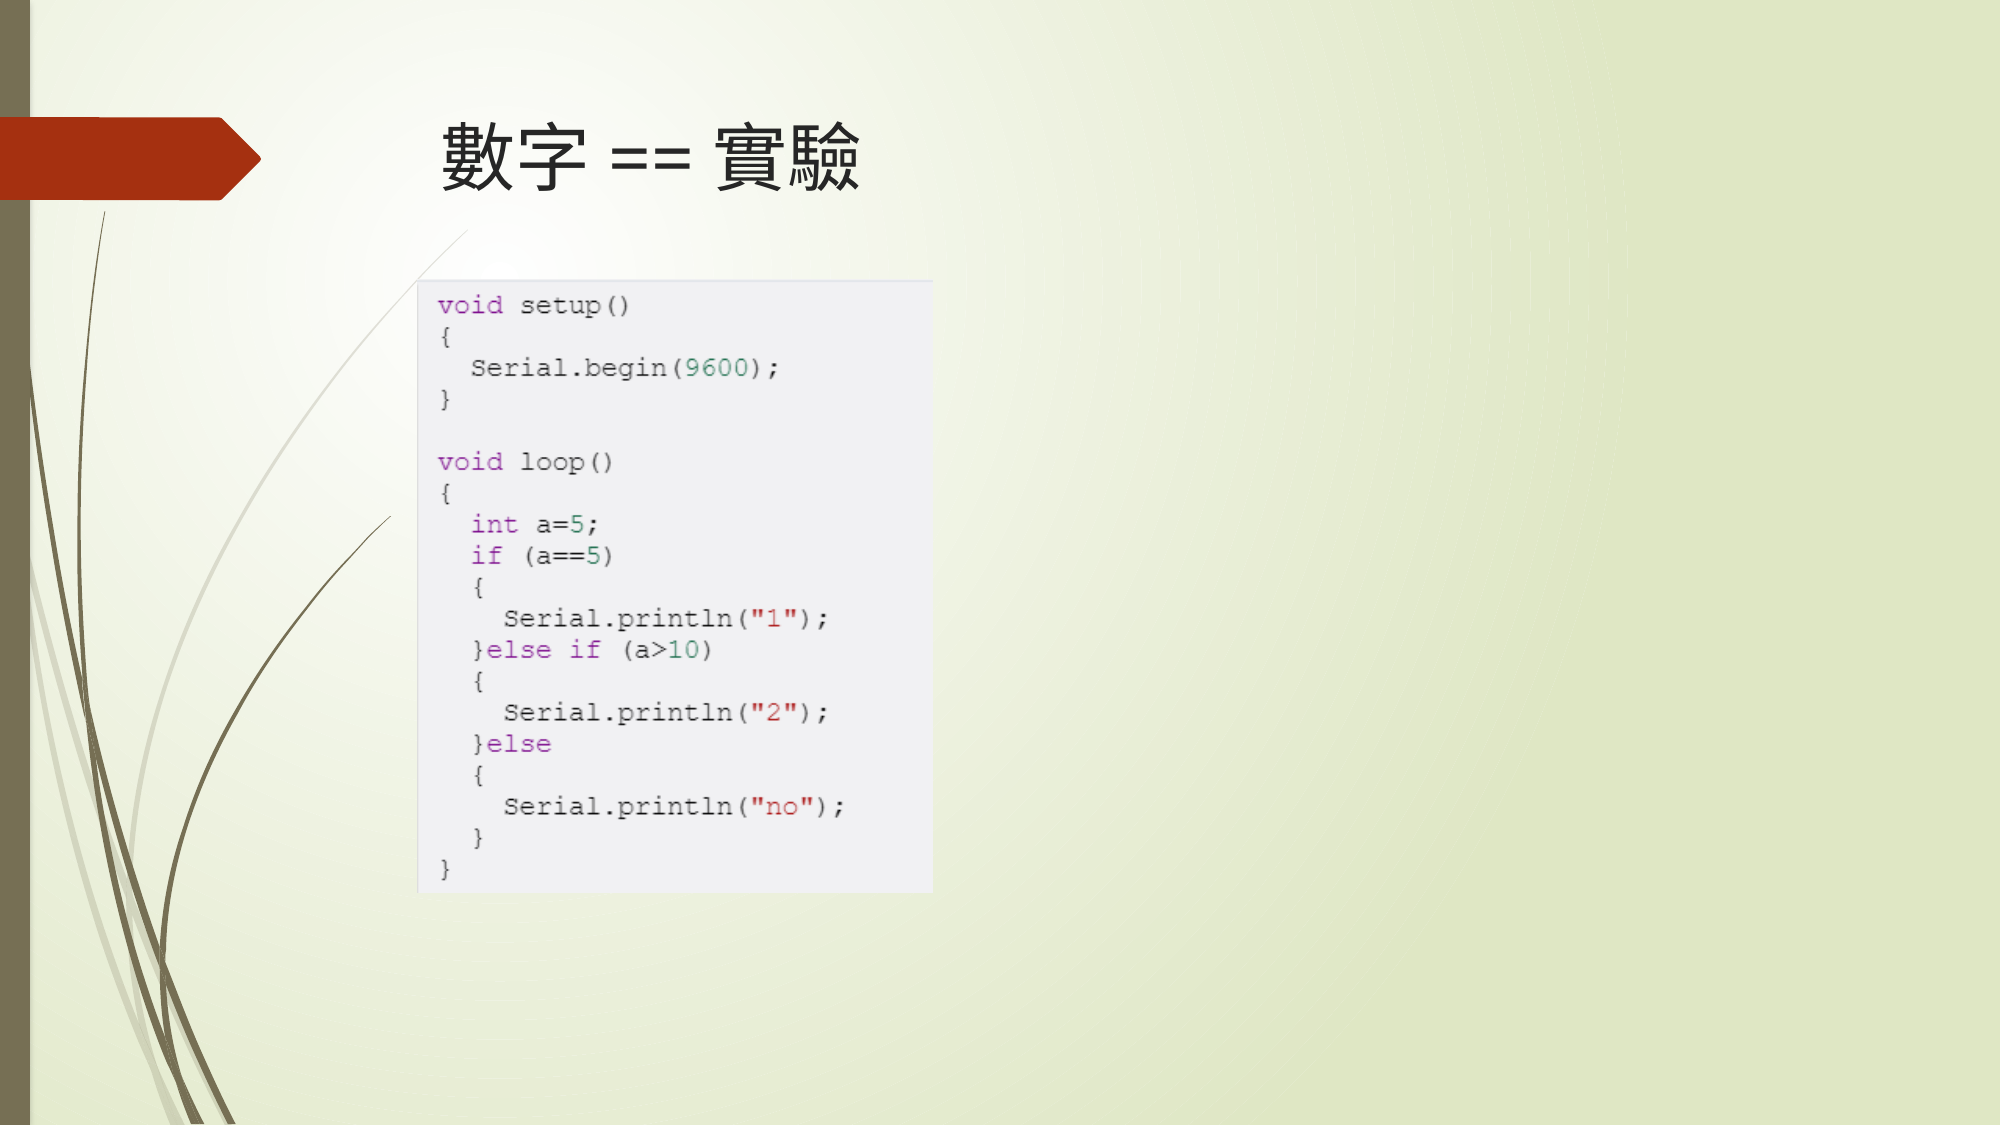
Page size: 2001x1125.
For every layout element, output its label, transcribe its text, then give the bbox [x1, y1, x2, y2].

title 數字==實驗 [425, 102, 1888, 313]
picture [416, 279, 933, 893]
